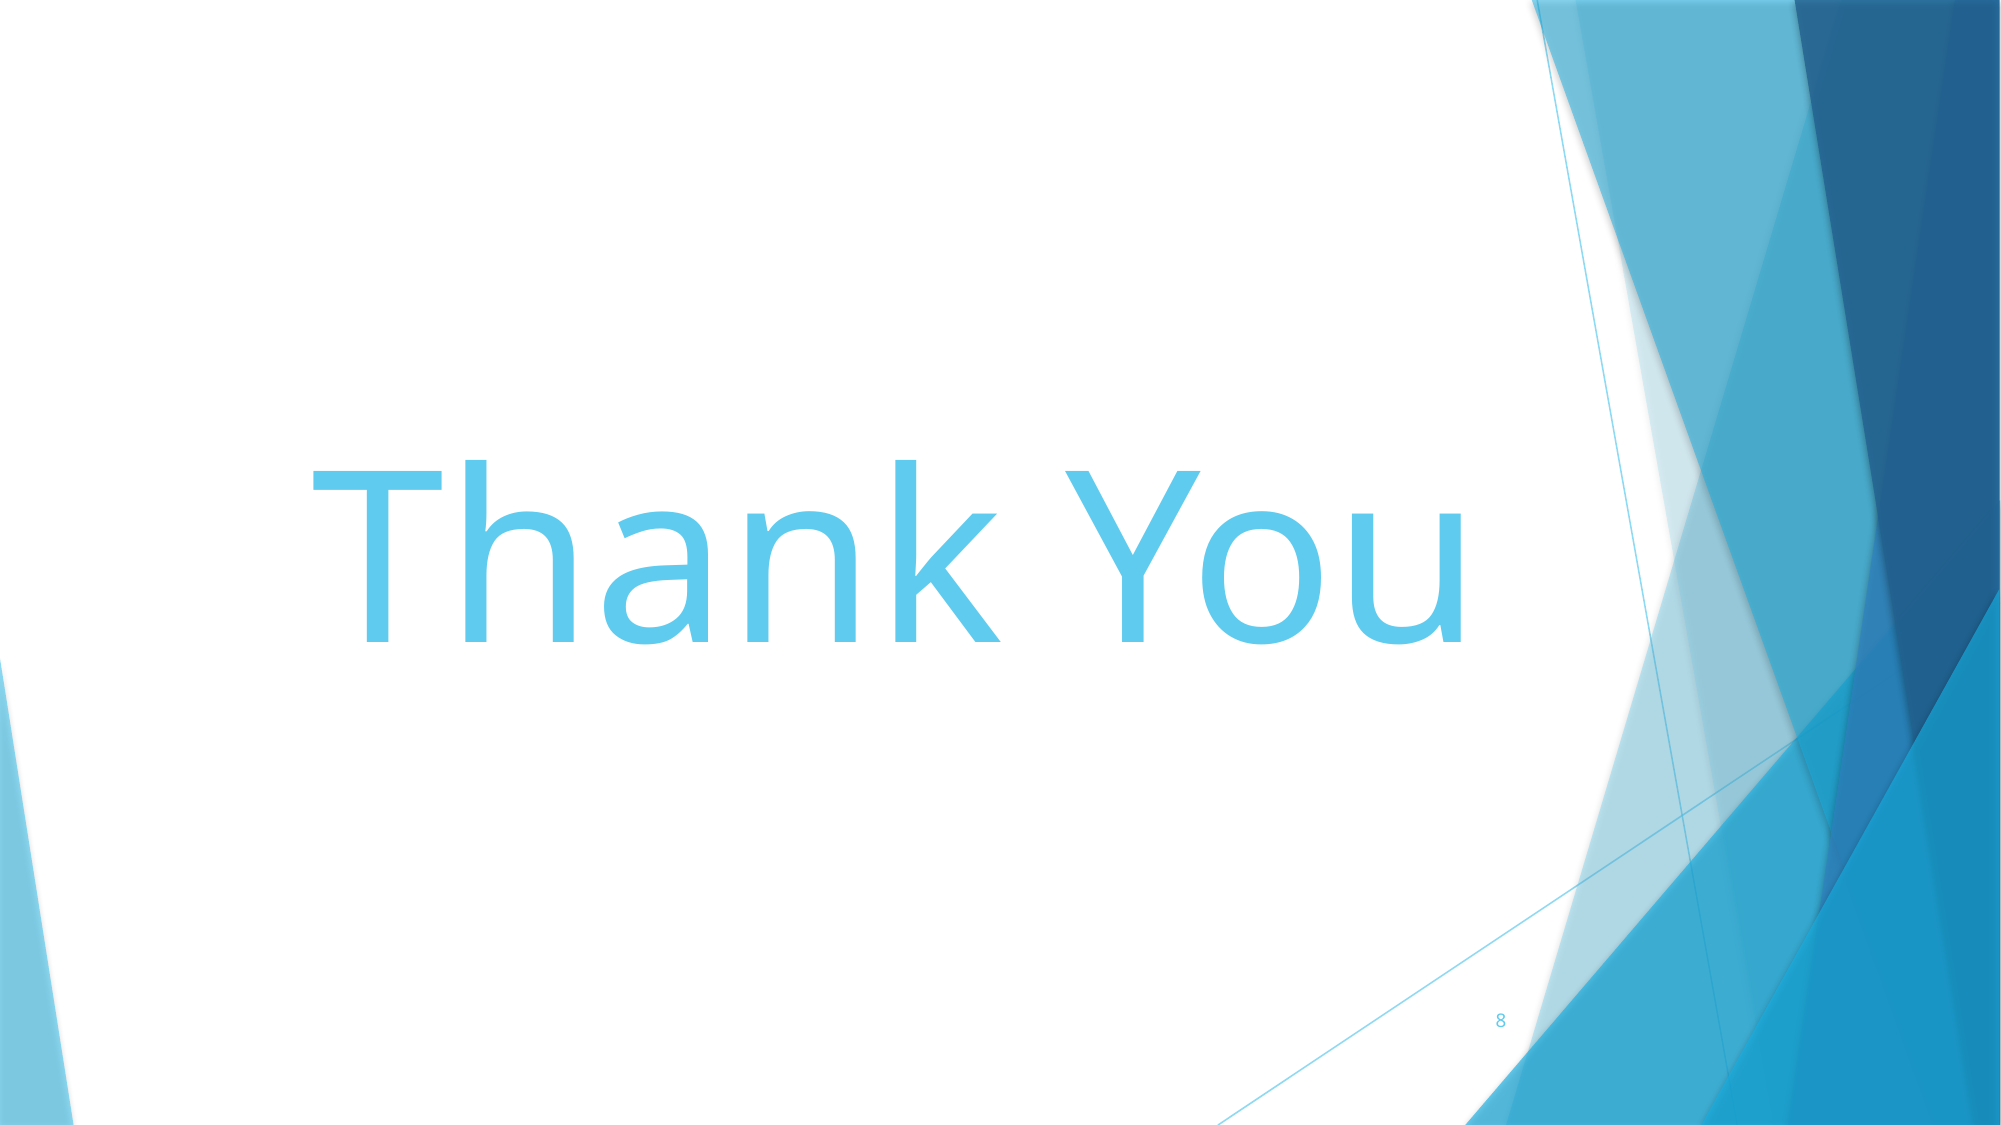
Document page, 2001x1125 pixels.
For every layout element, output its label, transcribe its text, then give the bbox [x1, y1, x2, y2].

title Thank You [166, 155, 1628, 892]
slide_number 8 [1409, 991, 1522, 1051]
